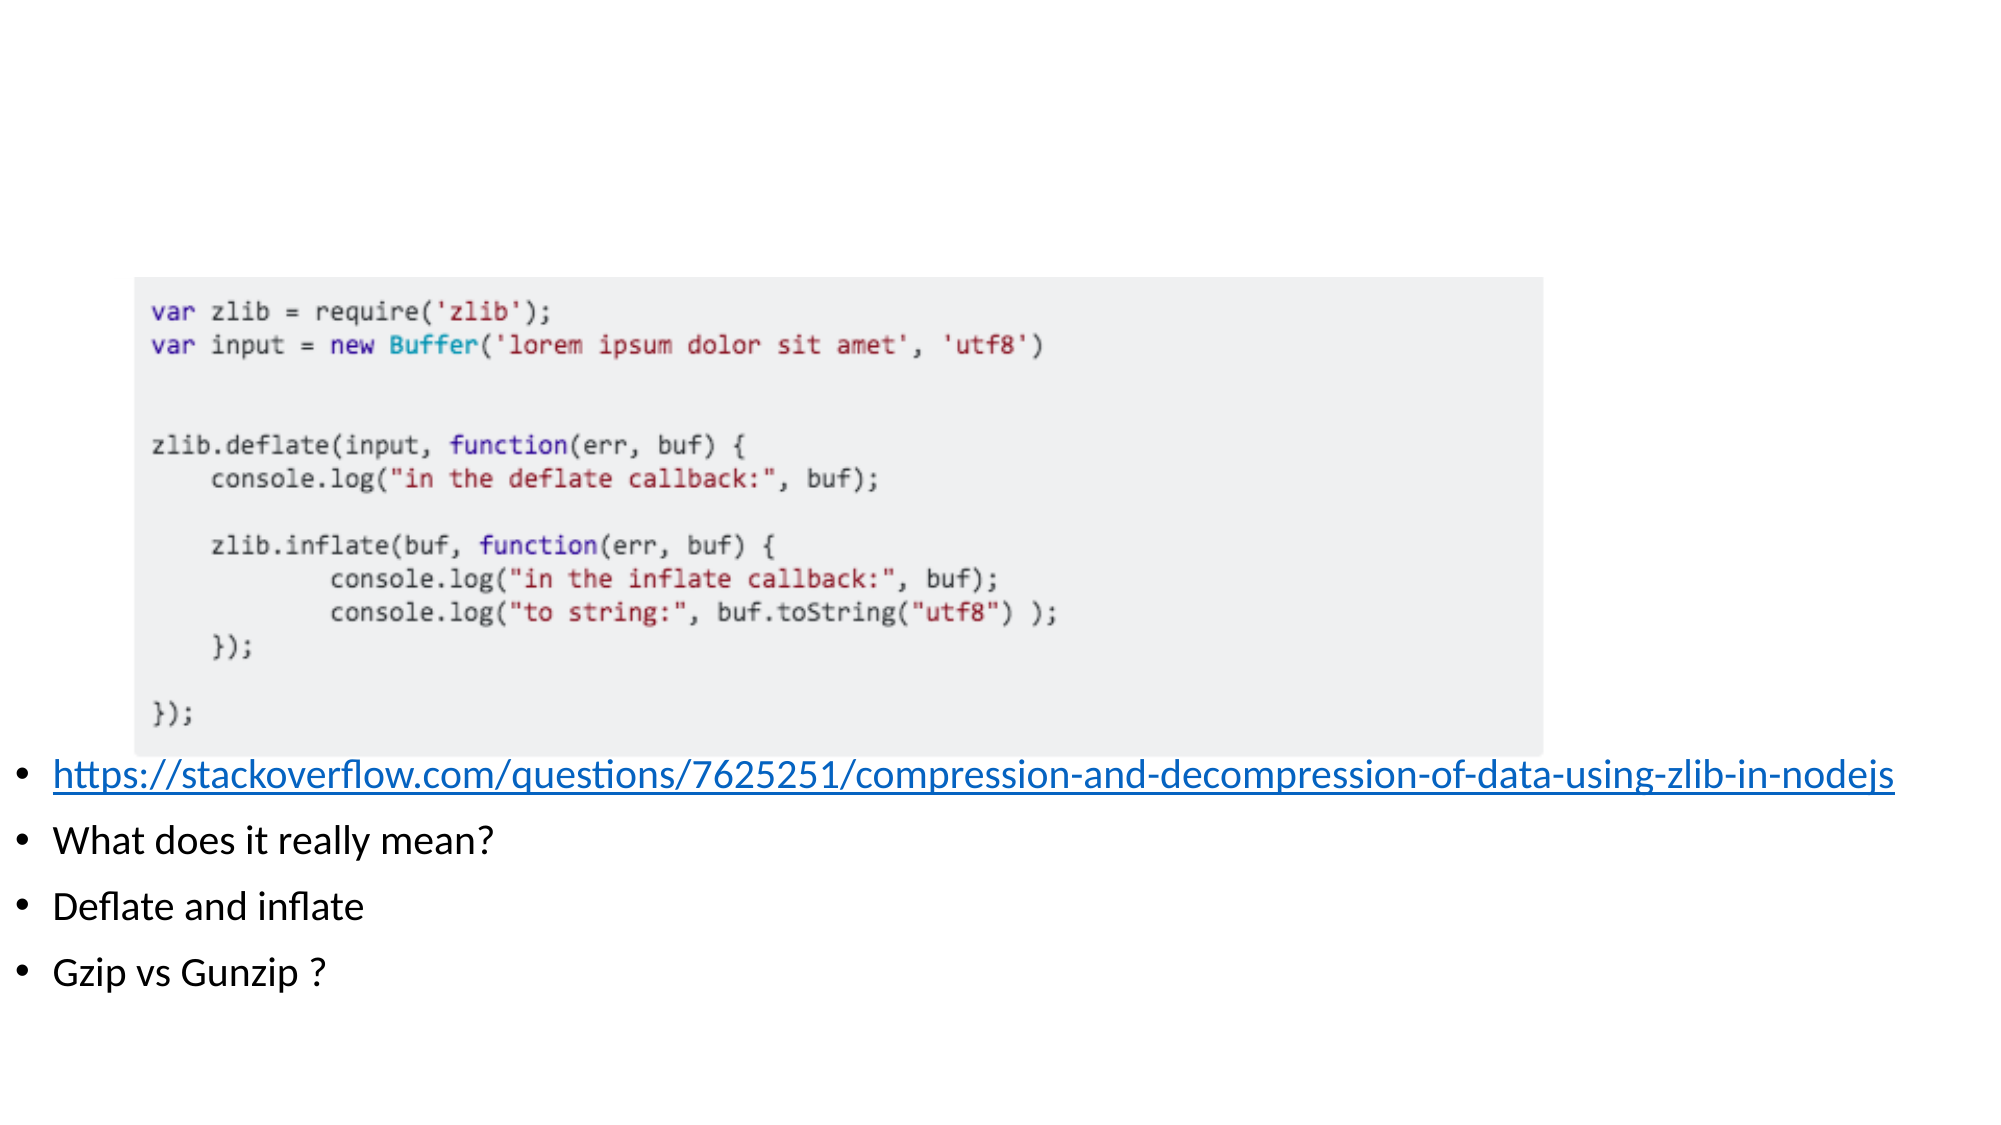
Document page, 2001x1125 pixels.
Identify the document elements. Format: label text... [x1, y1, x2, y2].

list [114, 277, 1546, 774]
list https://stackoverflow.com/questions/7625251/compression-and-decompression-of-data-using-zlib-in-nodejs What does it really mean? Deflate and inflate Gzip vs Gunzip ? [0, 745, 2000, 1125]
